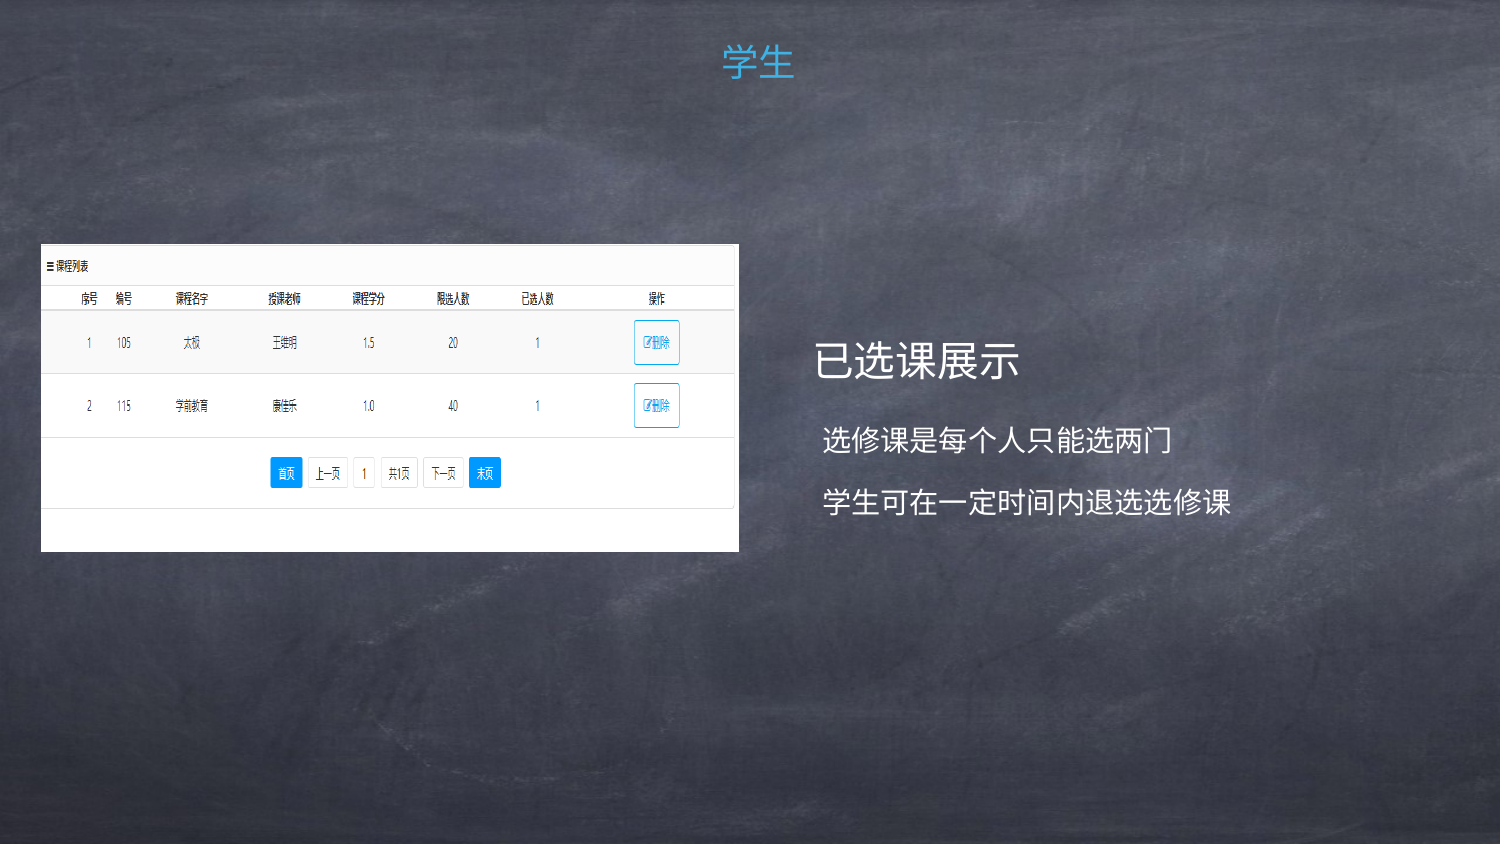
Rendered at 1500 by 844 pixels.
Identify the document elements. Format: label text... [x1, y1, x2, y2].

picture [0, 0, 1500, 844]
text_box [796, 327, 1296, 529]
text_box 学生 [608, 32, 909, 92]
